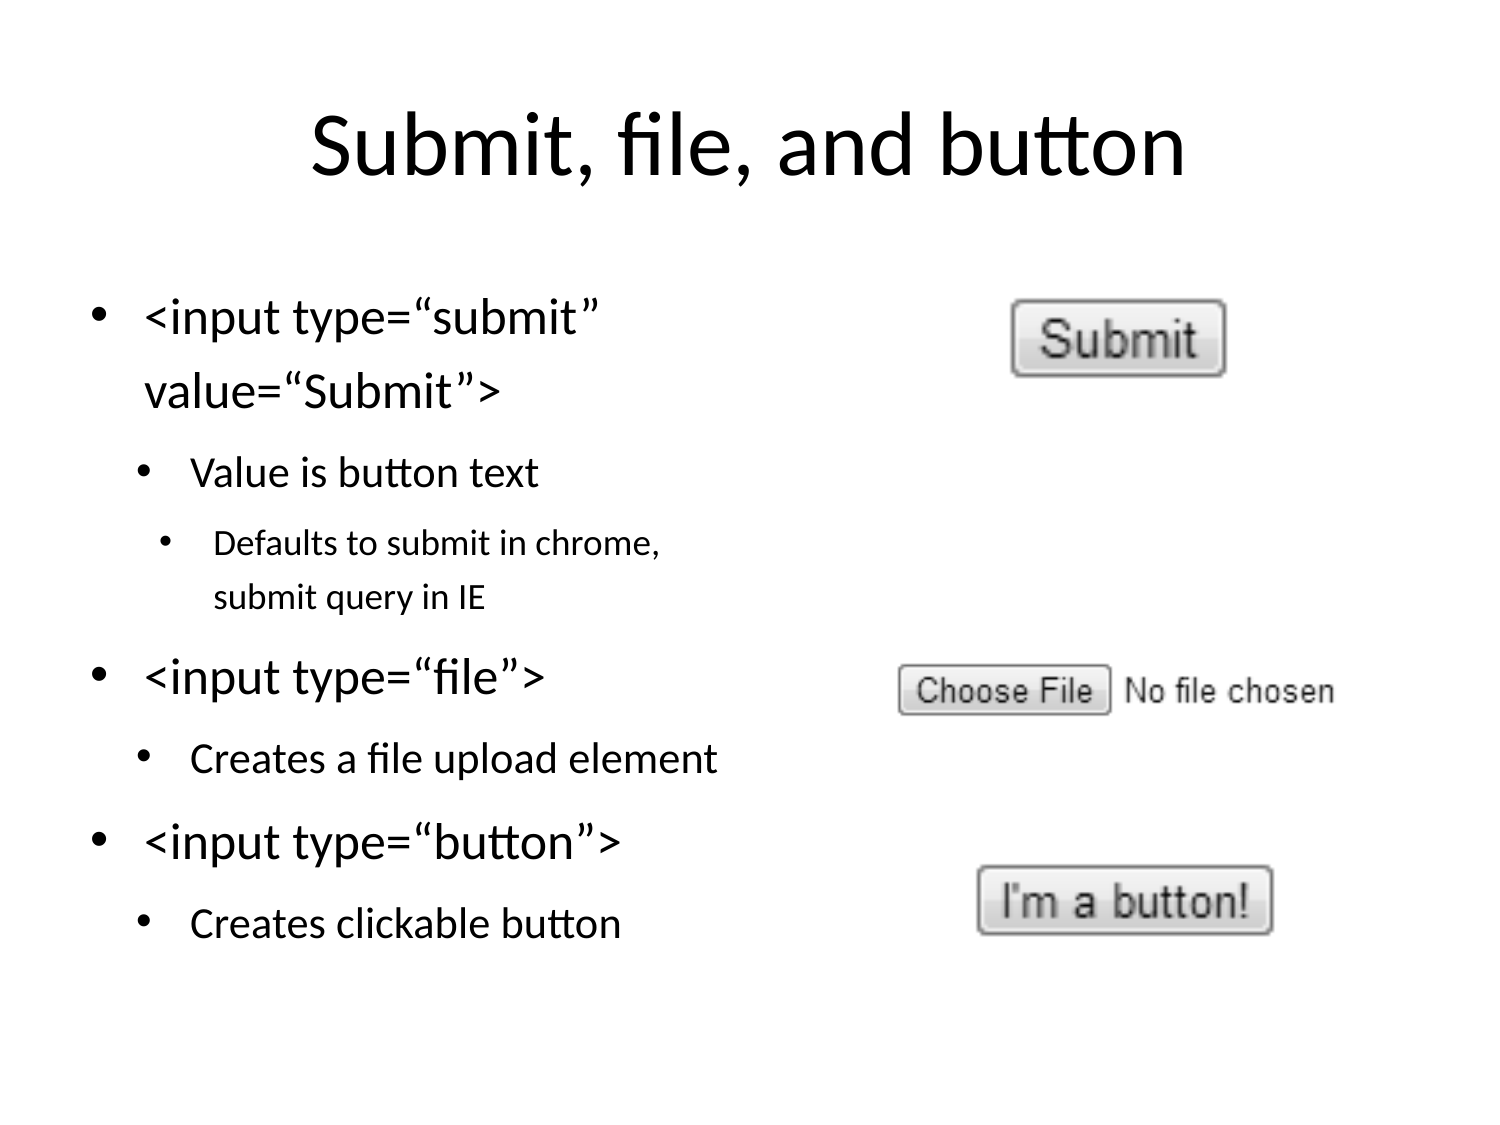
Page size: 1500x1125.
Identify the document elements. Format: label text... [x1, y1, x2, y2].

picture [955, 862, 1287, 951]
list <input type=“submit” value=“Submit”> Value is button text Defaults to submit in chrome, submit query in IE <input type=“file”> Creates a file upload element <input type=“button”> Creates clickable button [75, 262, 738, 1005]
picture [891, 662, 1352, 723]
title Submit, file, and button [75, 45, 1425, 233]
picture [992, 287, 1251, 408]
